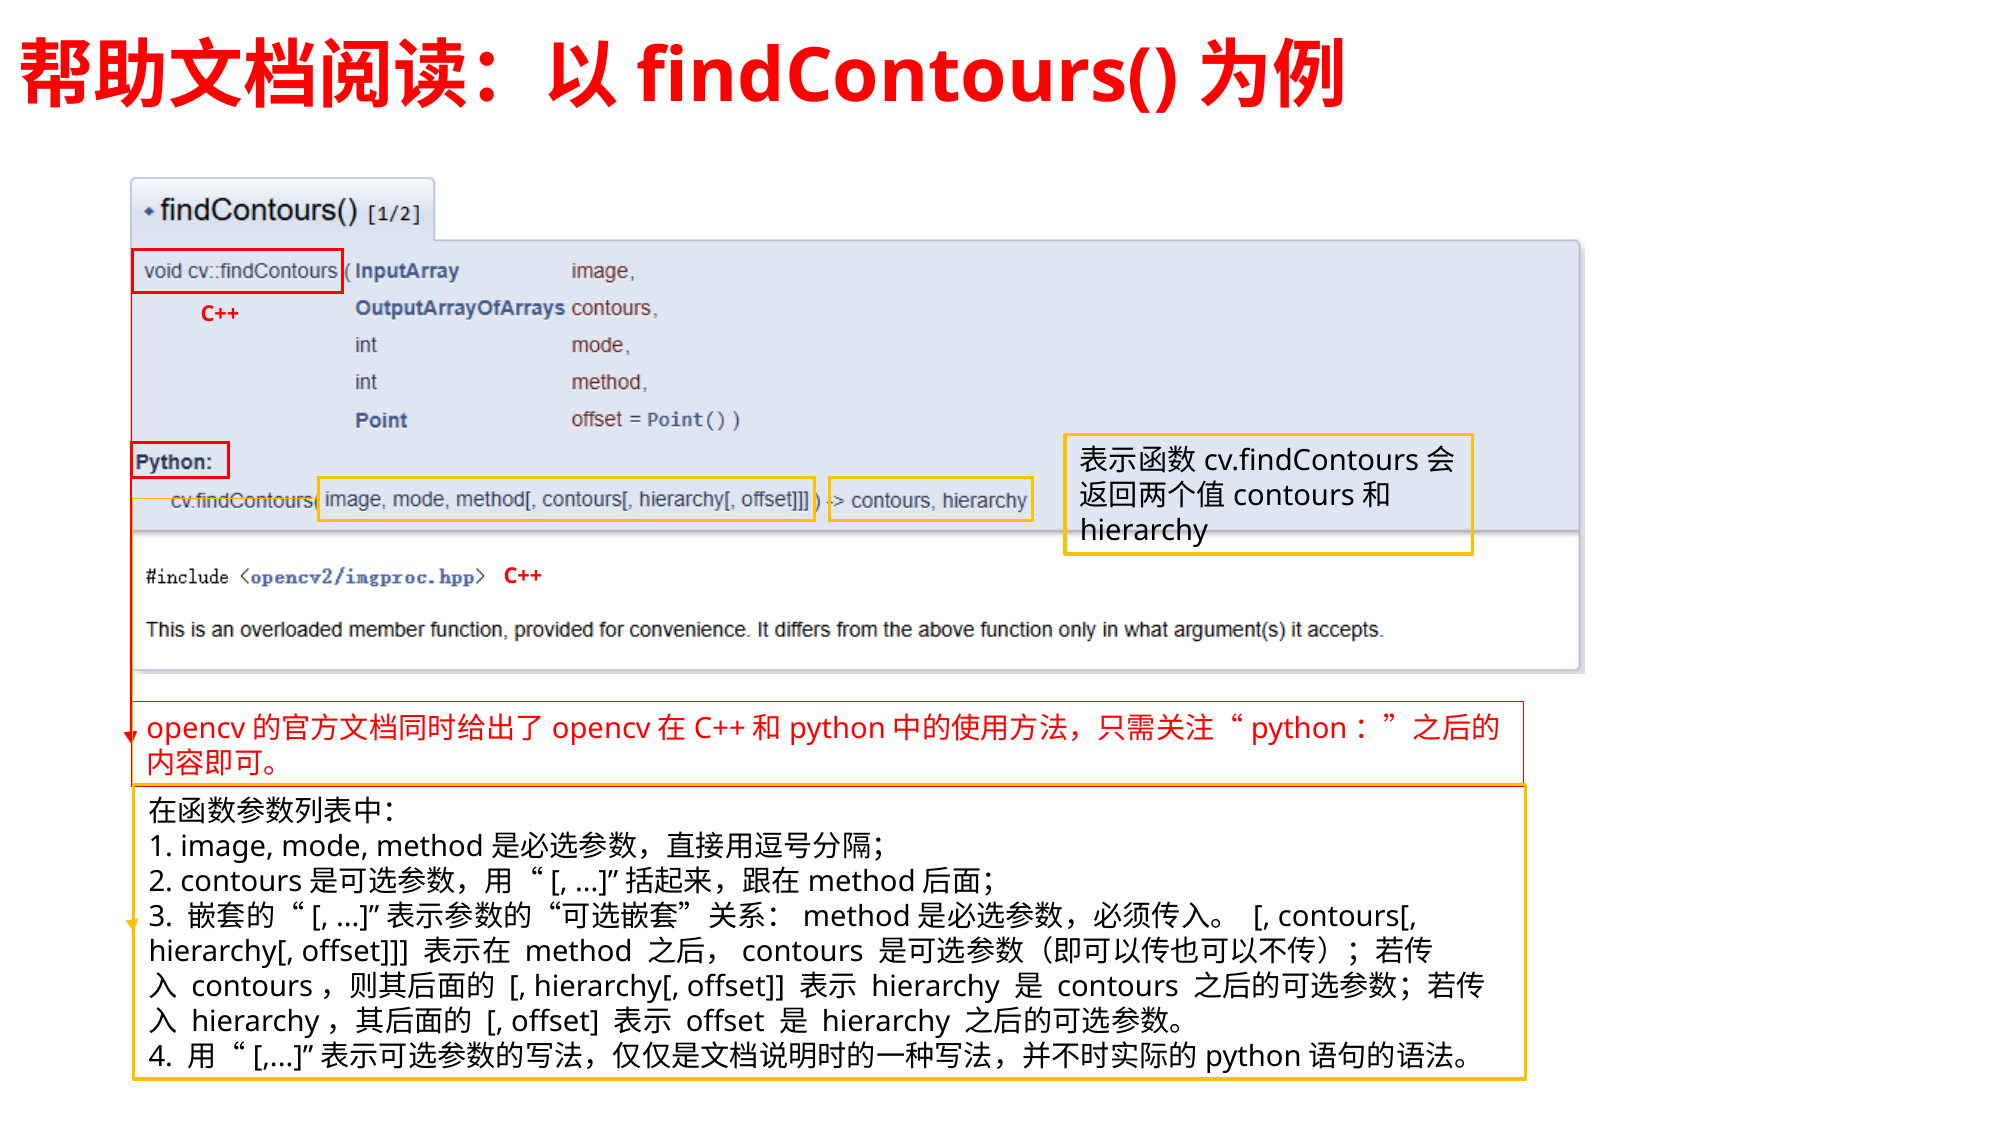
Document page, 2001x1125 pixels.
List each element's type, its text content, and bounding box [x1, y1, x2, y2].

text_box 帮助文档阅读：以findContours()为例 [3, 18, 1362, 124]
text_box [133, 498, 319, 934]
text_box 在函数参数列表中： 1. image, mode, method是必选参数，直接用逗号分隔； 2. contours是可选参数，用“[, ...]”括起来，跟在method后面； 3. 嵌套的“[, ...]”表示参数的“可选嵌套”关系：method是必选参数，必须传入。 [, contours[, hierarchy[, offset]]] 表示在 method 之后，contours 是可选参数（即可以传也可以不传）；若传入 contours，则其后面的 [, hierarchy[, offset]] 表示 hierarchy 是 contours 之后的可选参数；若传入 hierarchy，其后面的 [, offset] 表示 offset 是 hierarchy 之后的可选参数。 4. 用“[,...]”表示可选参数的写法，仅仅是文档说明时的一种写法，并不时实际的python语句的语法。 [133, 784, 1526, 1080]
picture [123, 173, 1585, 674]
text_box opencv的官方文档同时给出了opencv在C++和python中的使用方法，只需关注“python：”之后的内容即可。 [319, 701, 1524, 784]
